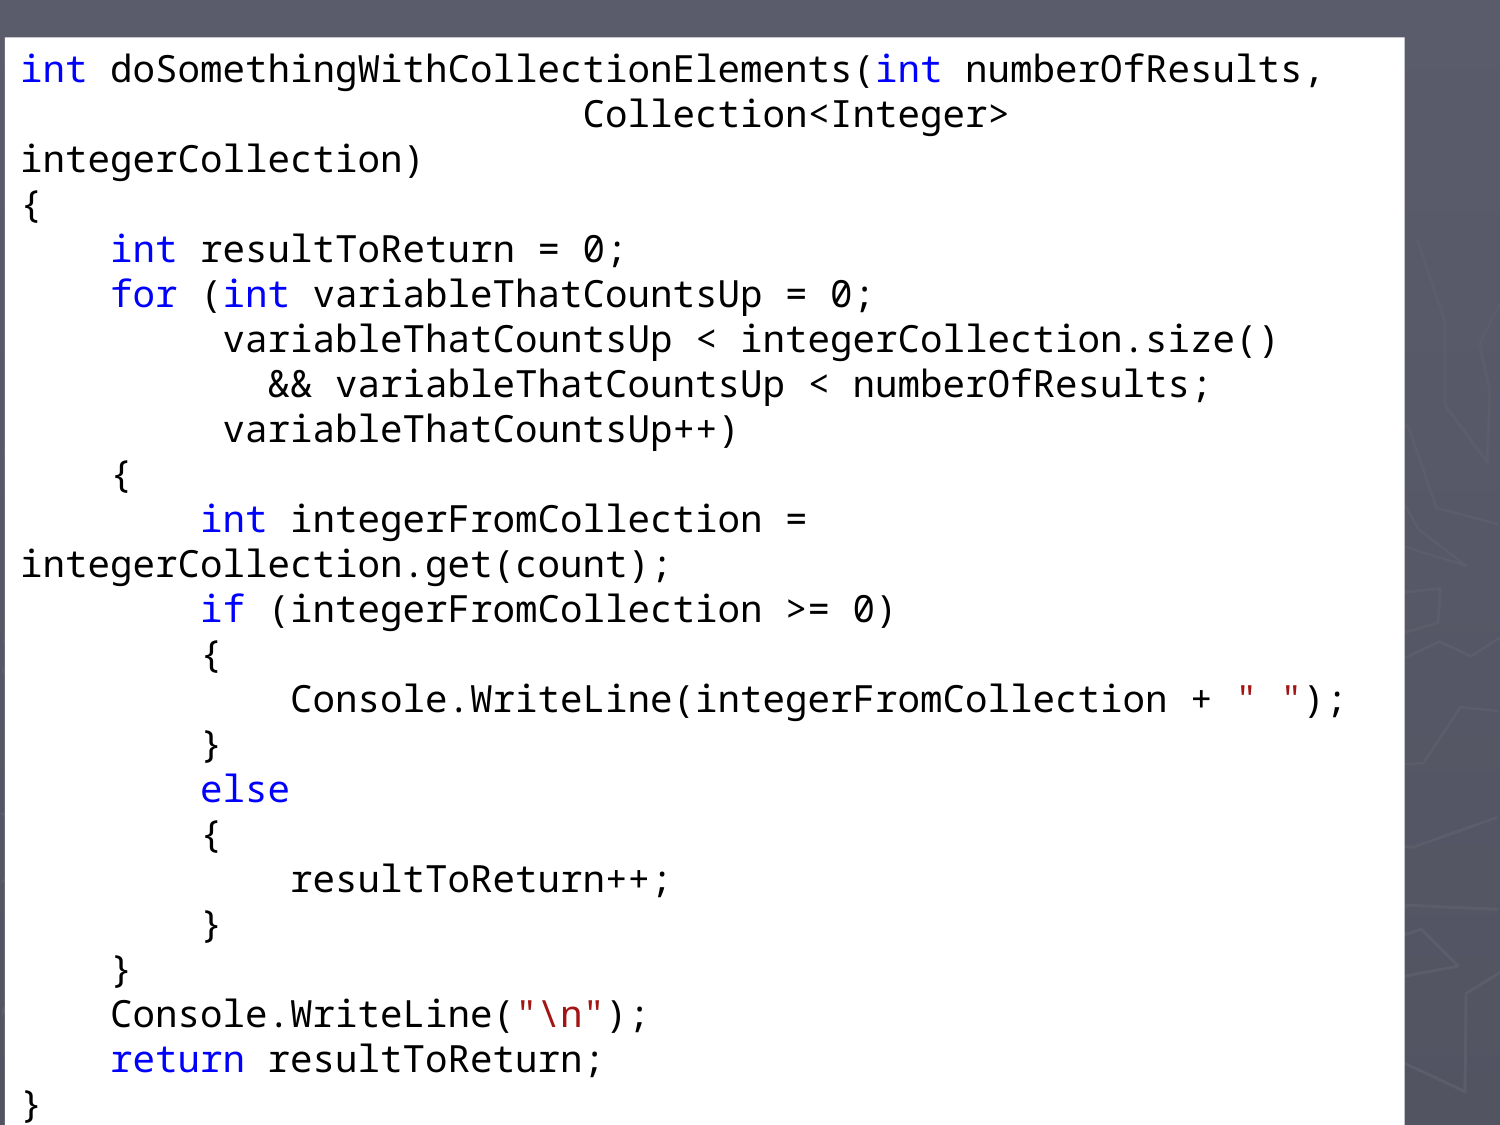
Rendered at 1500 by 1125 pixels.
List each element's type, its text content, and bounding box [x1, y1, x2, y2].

text_box int doSomethingWithCollectionElements(int numberOfResults, Collection<Integer> integerCollection) { int resultToReturn = 0; for (int variableThatCountsUp = 0; variableThatCountsUp < integerCollection.size() && variableThatCountsUp < numberOfResults; variableThatCountsUp++) { int integerFromCollection = integerCollection.get(count); if (integerFromCollection >= 0) { Console.WriteLine(integerFromCollection + " "); } else { resultToReturn++; } } Console.WriteLine("\n"); return resultToReturn; } [4, 37, 1405, 1125]
